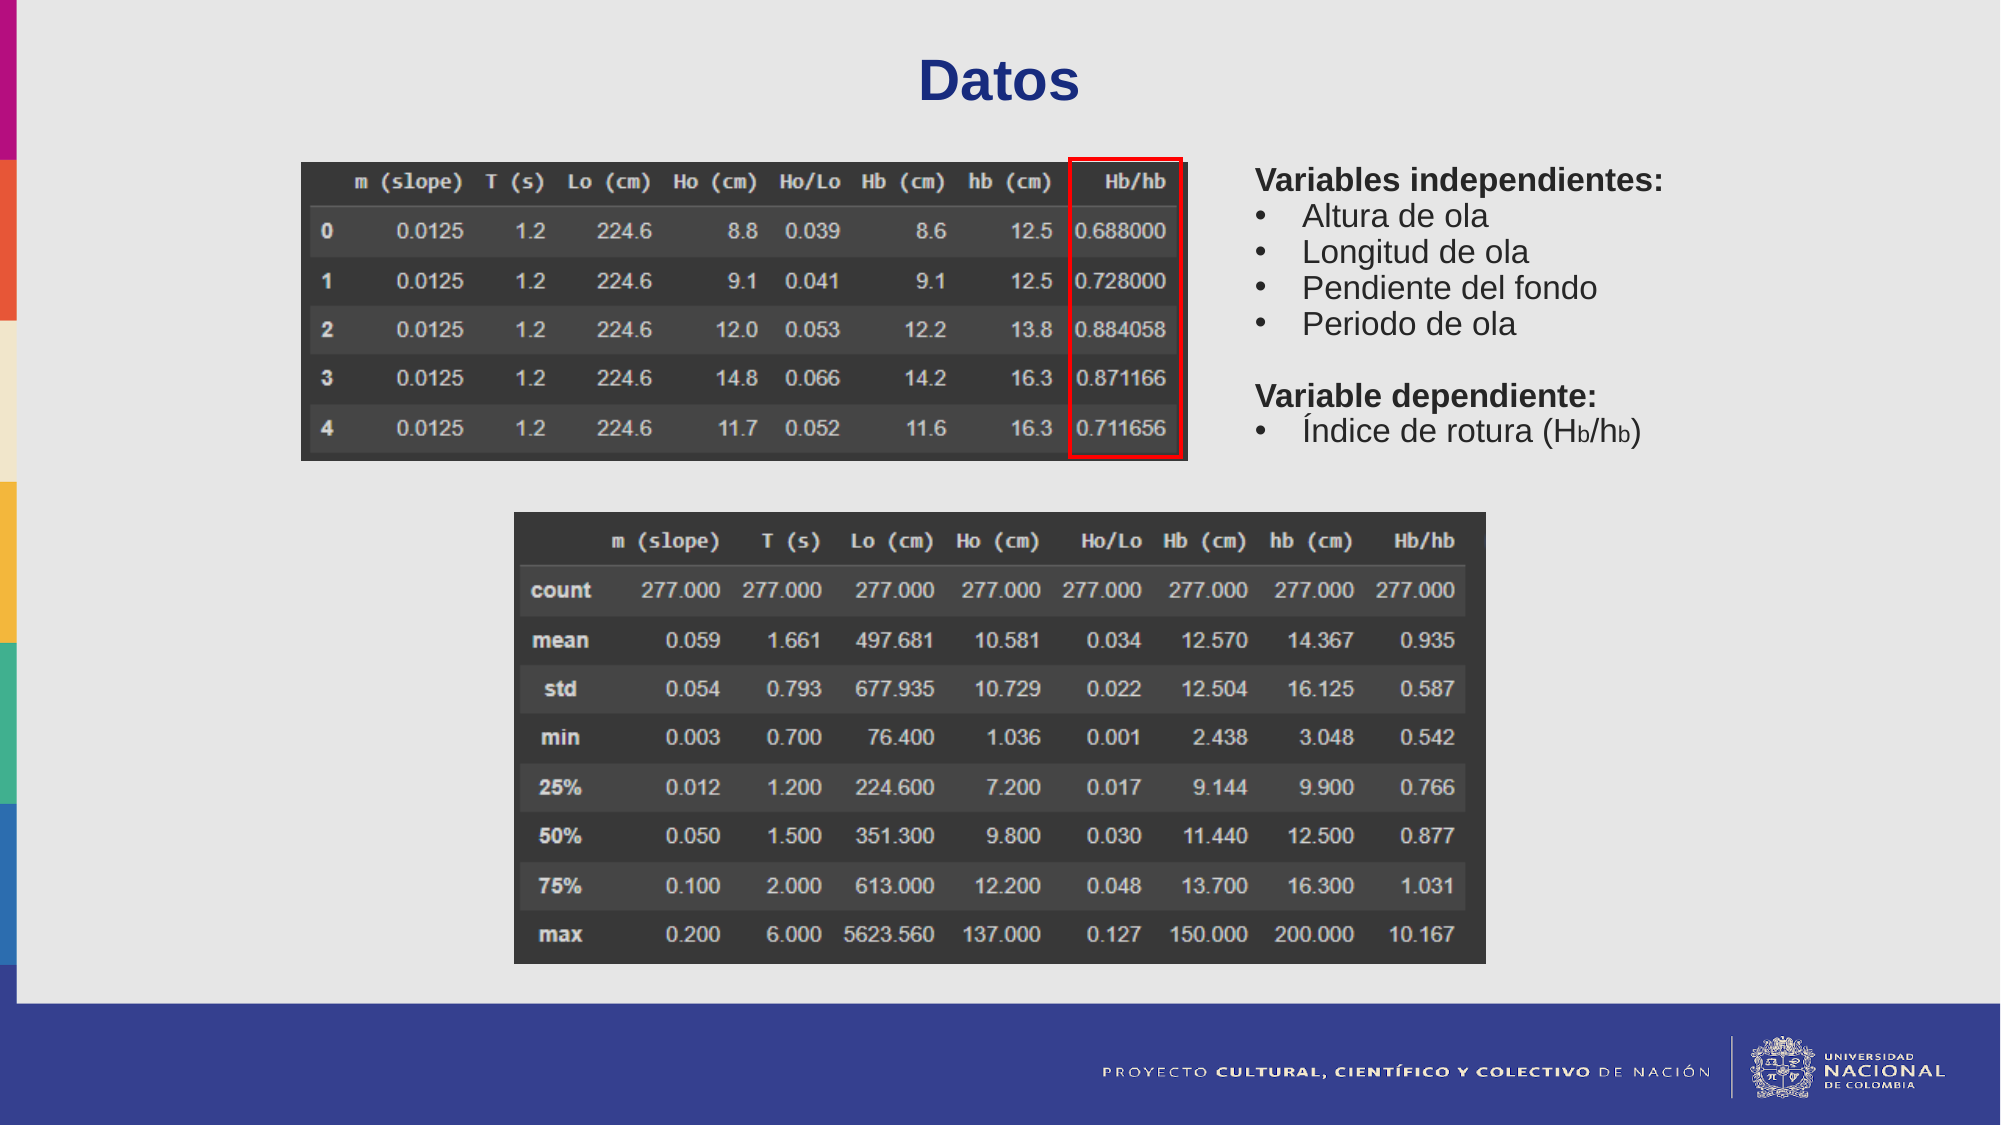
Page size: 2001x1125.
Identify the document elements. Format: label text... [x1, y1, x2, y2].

title Datos [325, 27, 1675, 137]
text_box Variables independientes: Altura de ola Longitud de ola Pendiente del fondo Periodo de ola Variable dependiente: Índice de rotura (Hb/hb) [1255, 162, 1888, 487]
picture [0, 0, 2001, 1125]
